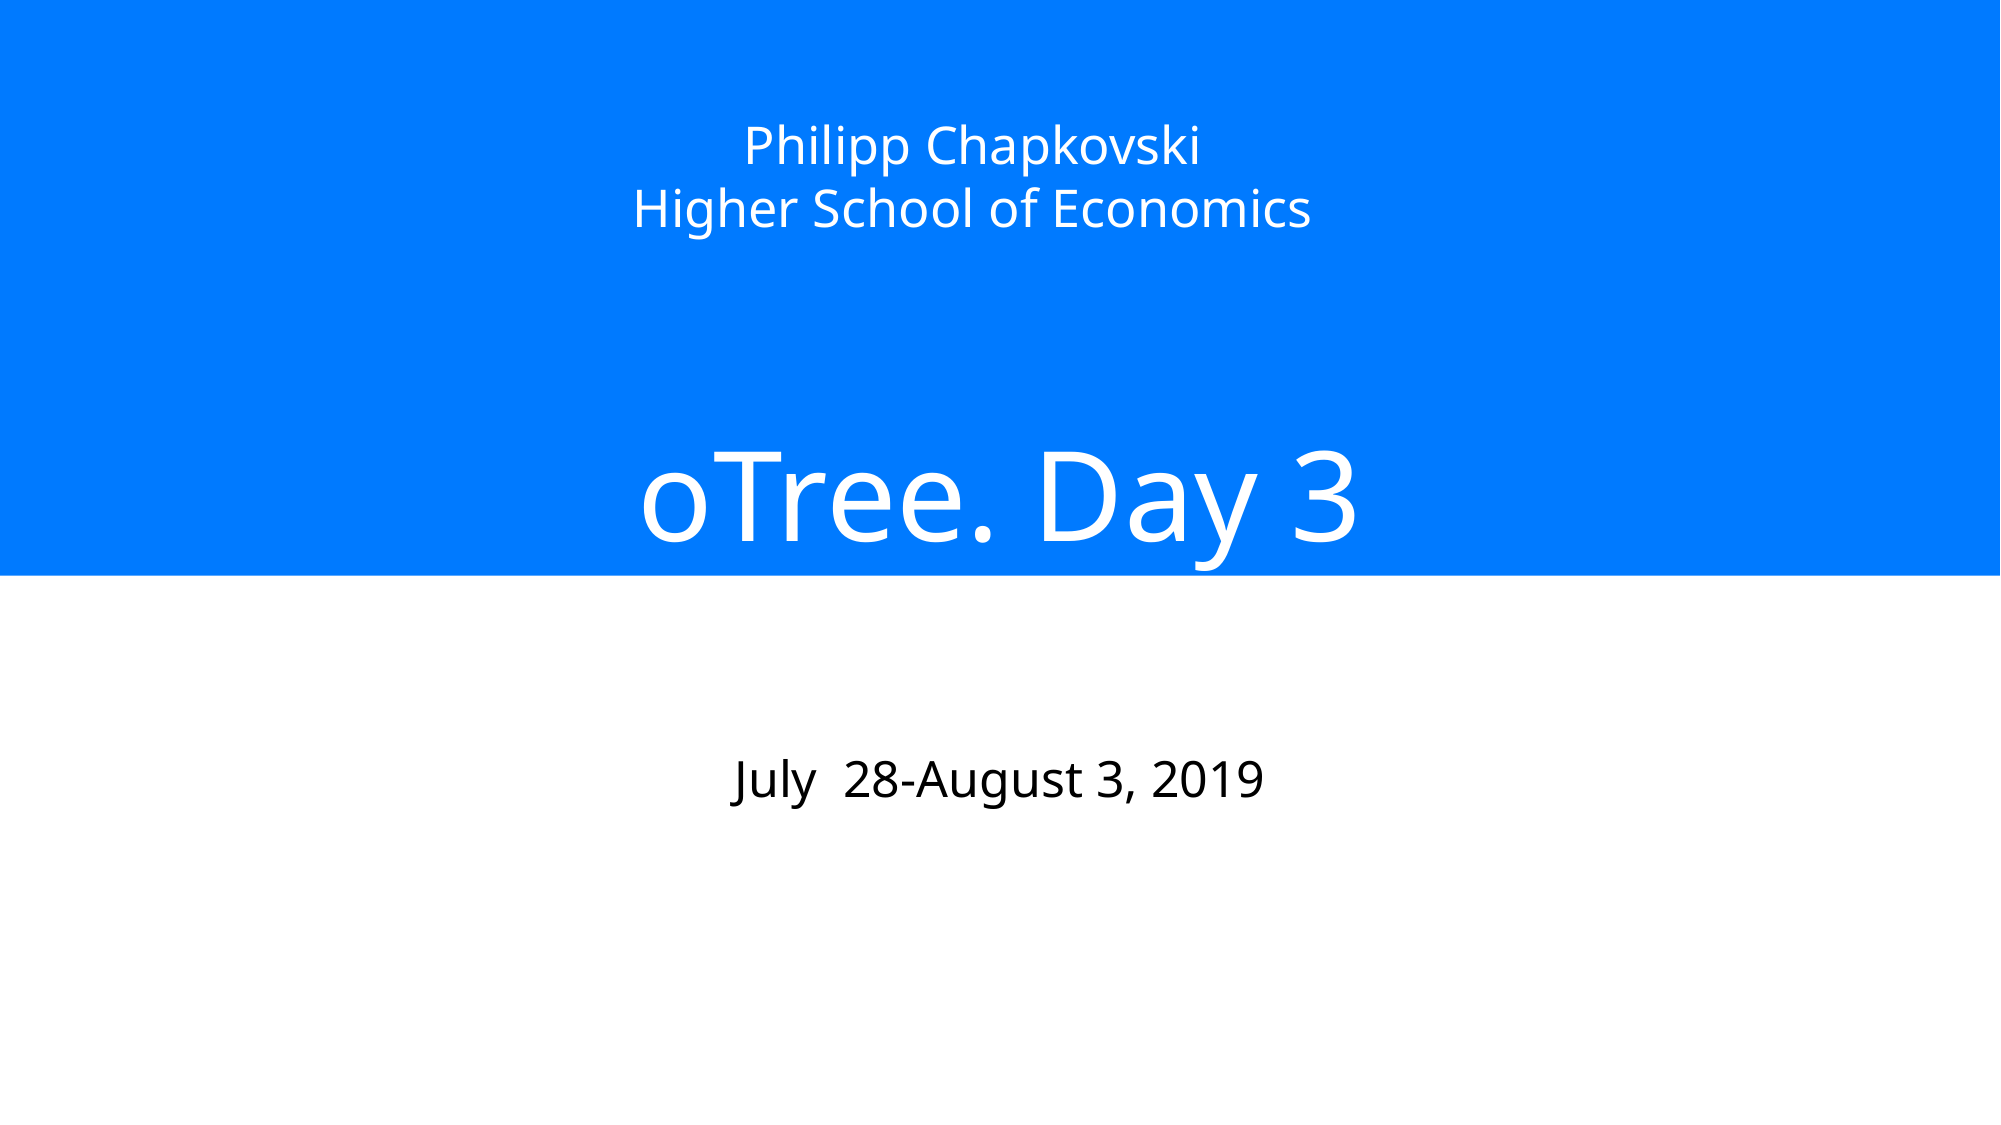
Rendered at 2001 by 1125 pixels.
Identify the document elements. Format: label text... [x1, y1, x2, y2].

subtitle July 28-August 3, 2019 [249, 590, 1750, 863]
title oTree. Day 3 [0, 0, 2000, 576]
text_box Philipp Chapkovski Higher School of Economics [617, 105, 1328, 246]
